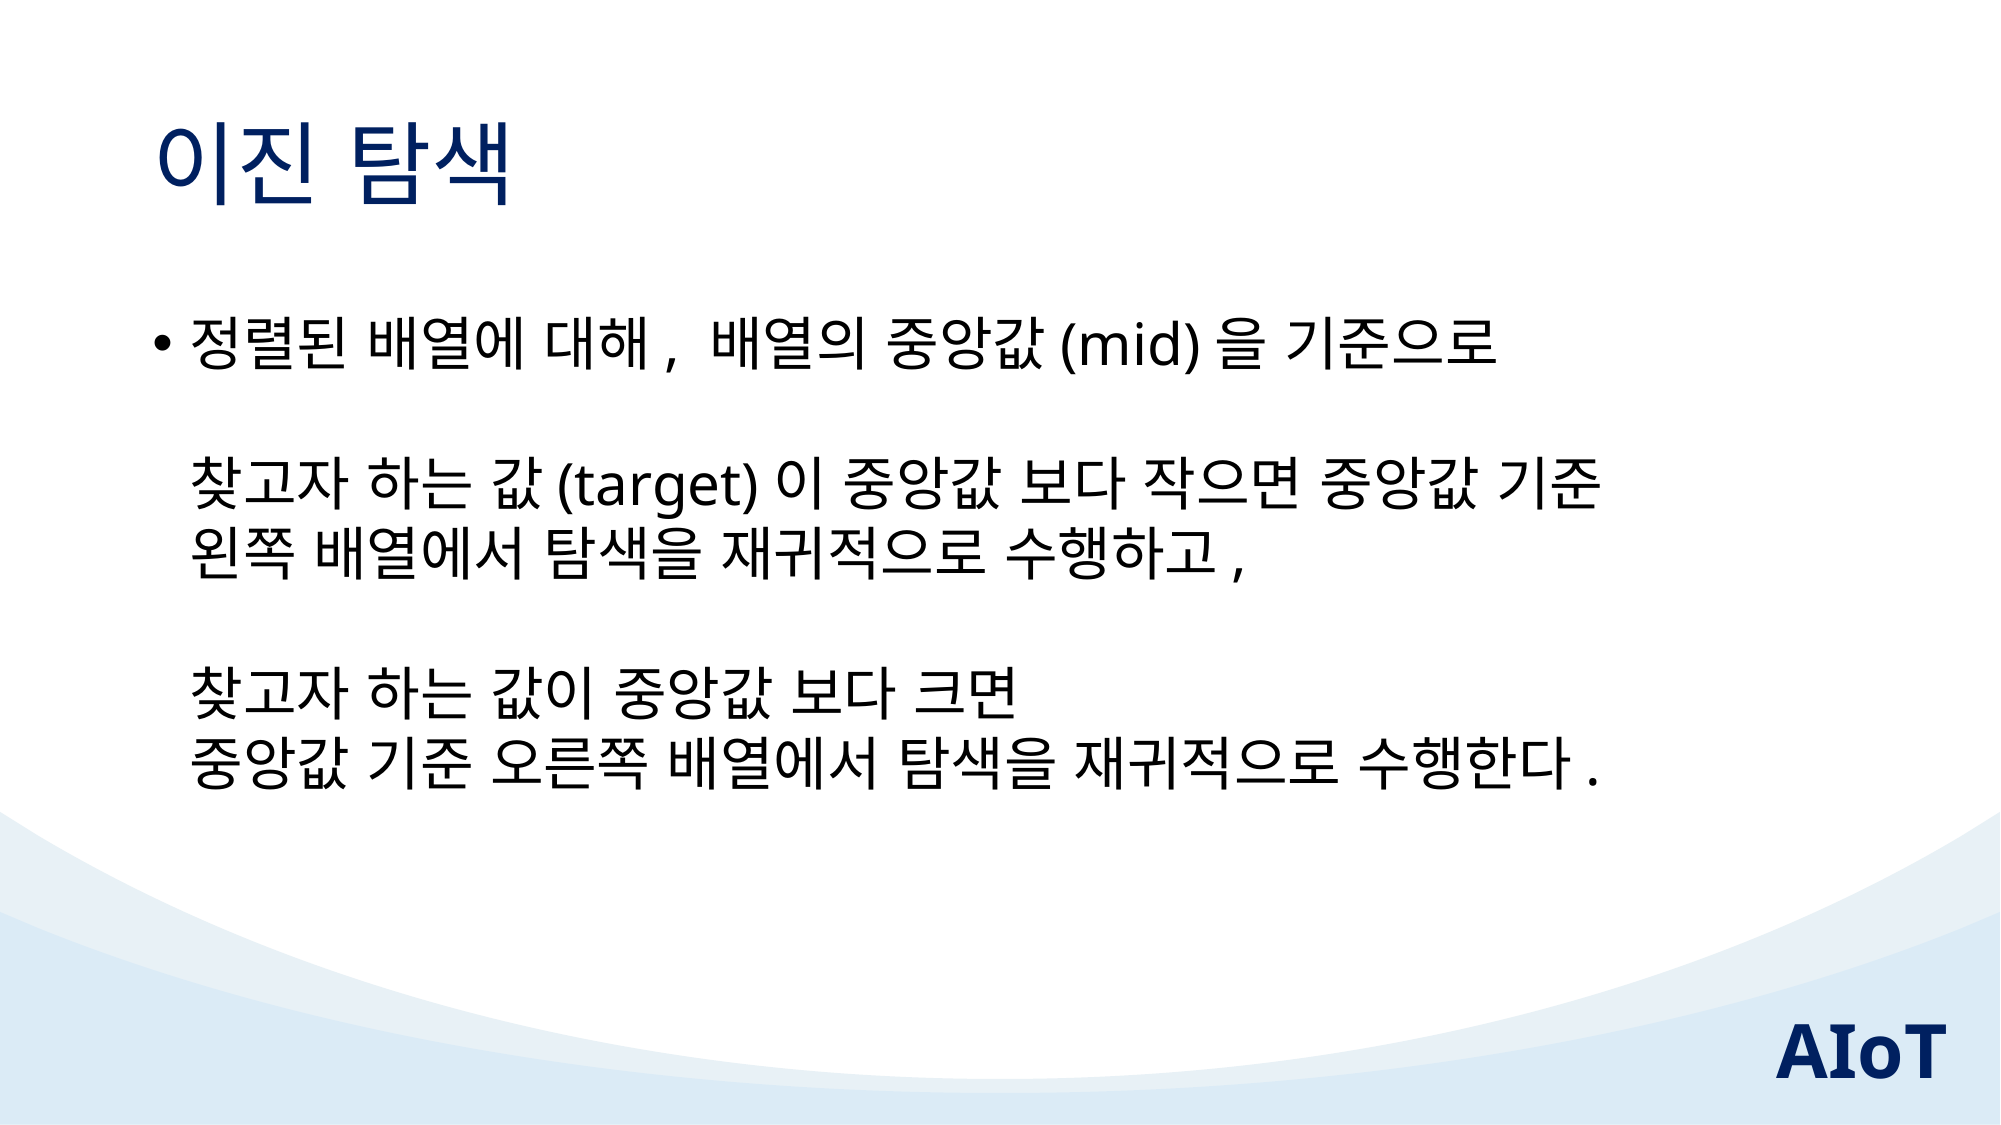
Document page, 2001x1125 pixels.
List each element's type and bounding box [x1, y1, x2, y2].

title [137, 59, 1863, 278]
list [137, 299, 1863, 1014]
